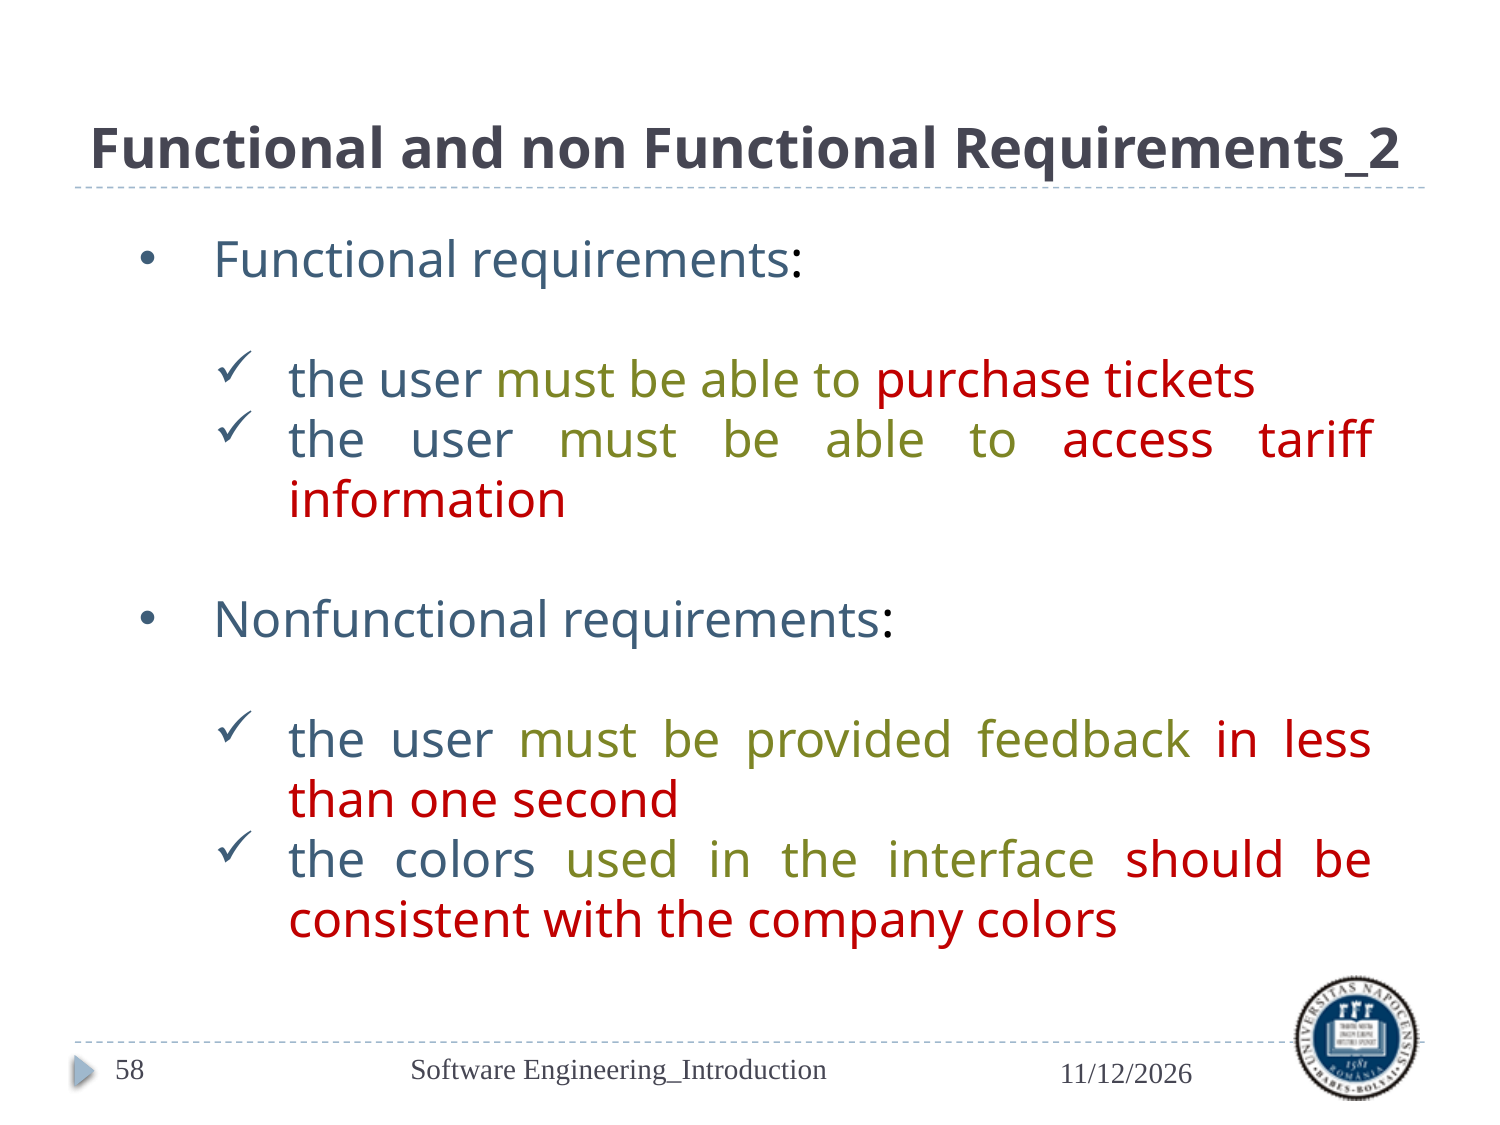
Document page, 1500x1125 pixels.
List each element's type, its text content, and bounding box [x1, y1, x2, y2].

picture [1293, 975, 1420, 1046]
title Functional and non Functional Requirements_2 [75, 37, 1425, 188]
slide_number 58 [100, 1042, 313, 1103]
text_box Functional requirements: the user must be able to purchase tickets the user must be able to access tariff information Nonfunctional requirements: the user must be provided feedback in less than one second the colors used in the interface should be consistent with the company colors [123, 219, 1388, 955]
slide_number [1045, 1046, 1421, 1107]
footer Software Engineering_Introduction [395, 1042, 1051, 1103]
